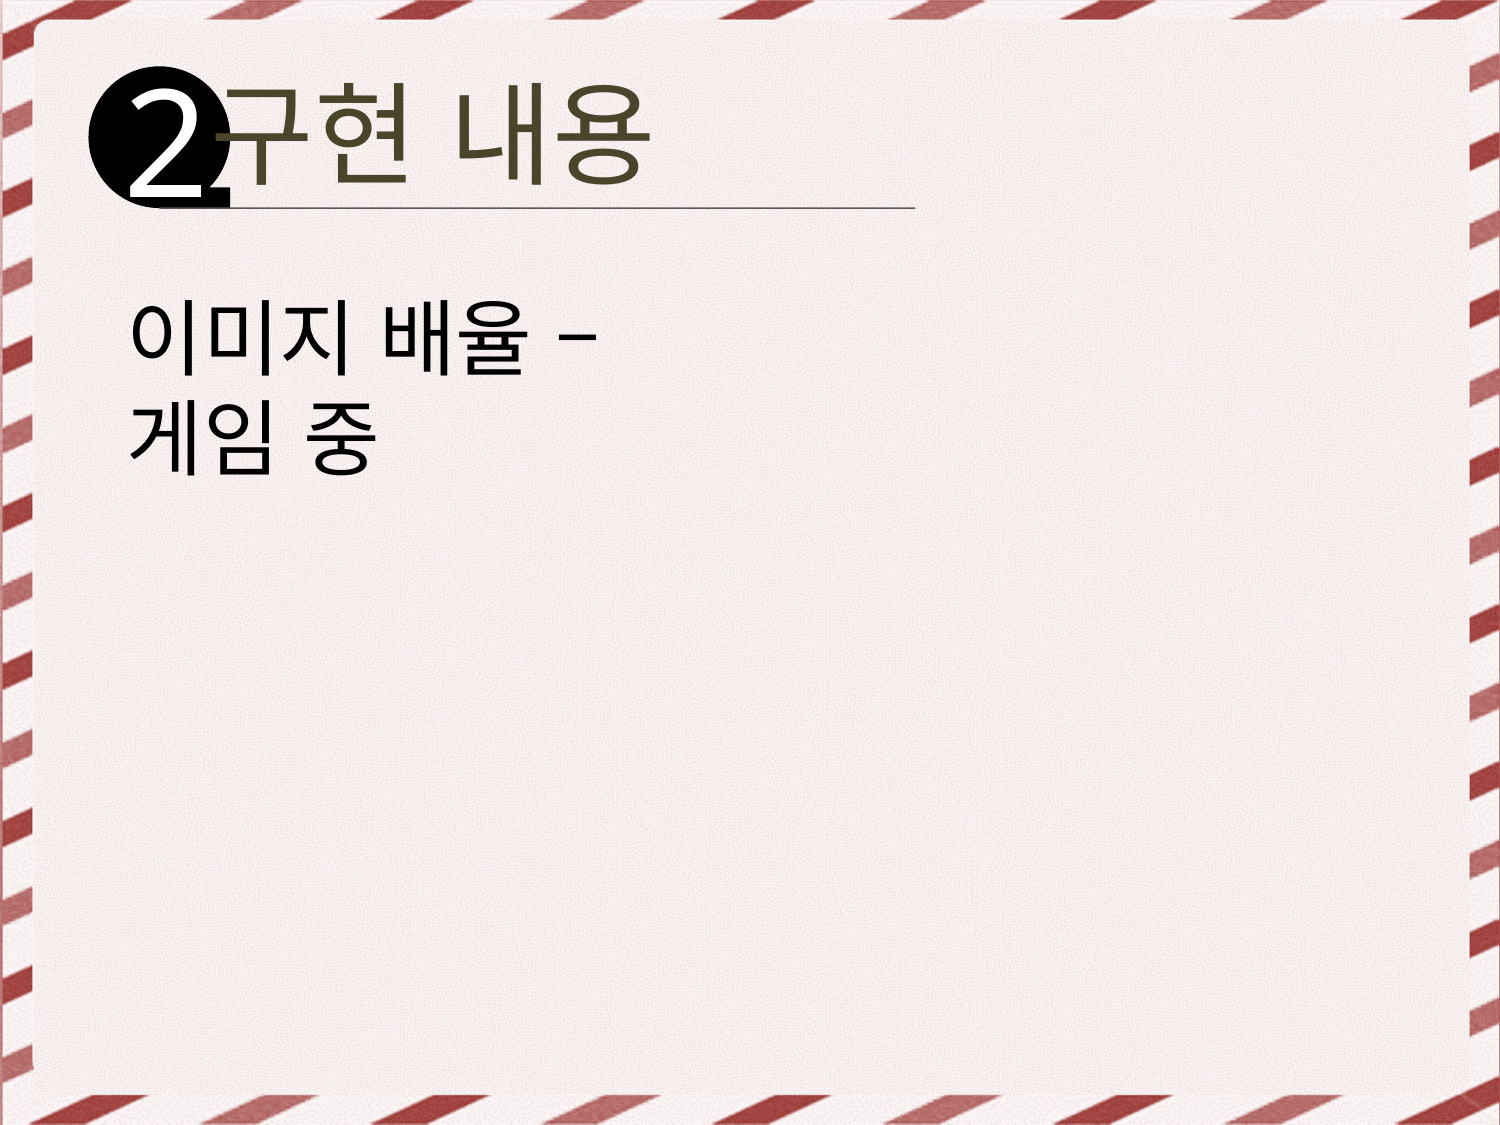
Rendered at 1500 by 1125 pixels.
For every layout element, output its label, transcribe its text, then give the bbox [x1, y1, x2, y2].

text_box [0, 0, 1500, 75]
text_box 이미지 배율 – 게임 중 [112, 278, 632, 494]
text_box 2 [86, 75, 196, 211]
text_box 구현 내용 [196, 75, 766, 207]
